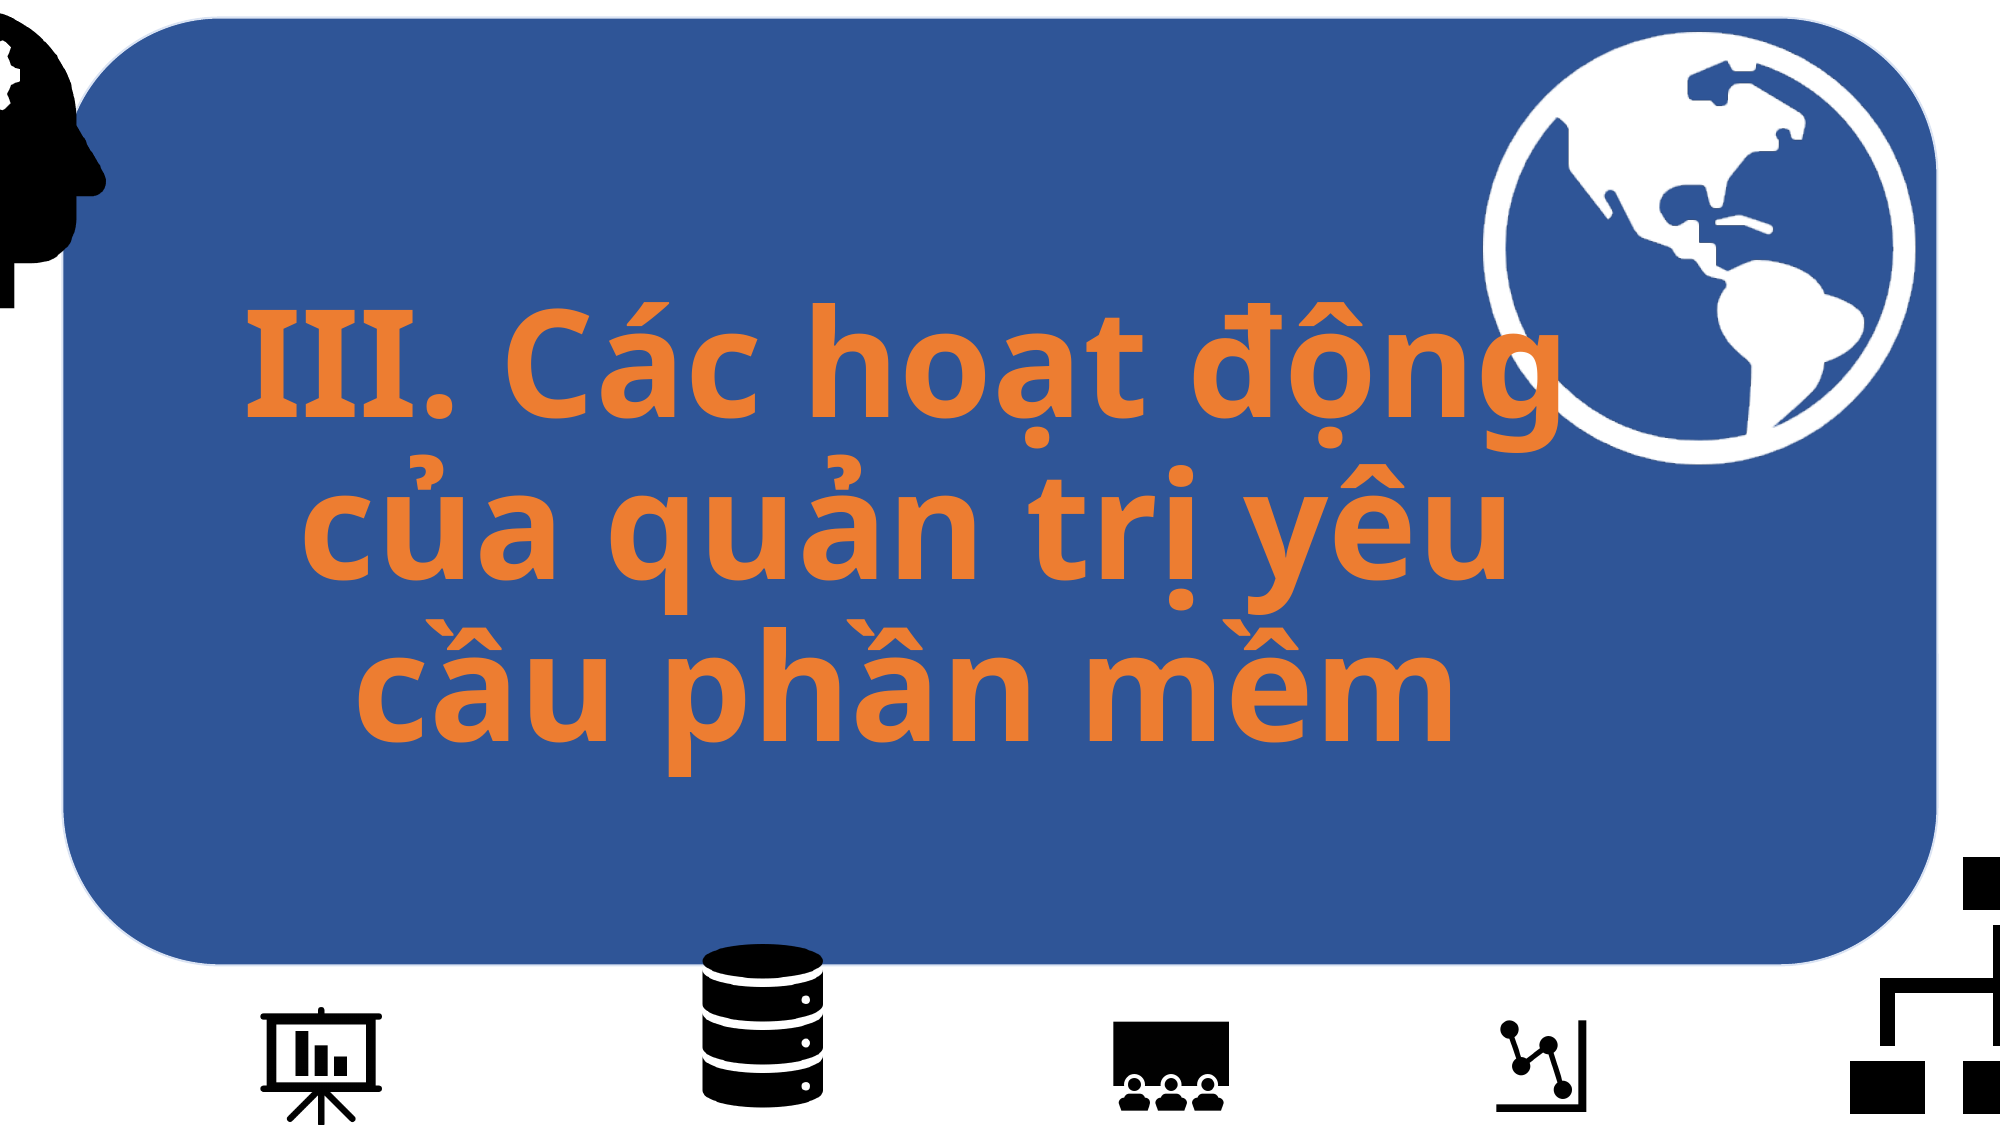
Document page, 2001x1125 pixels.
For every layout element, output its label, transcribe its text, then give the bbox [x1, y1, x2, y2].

picture [1819, 804, 2000, 1125]
picture [659, 922, 866, 1125]
picture [244, 989, 398, 1125]
picture [1478, 1003, 1603, 1125]
title III. Các hoạt động của quản trị yêu cầu phần mềm [157, 270, 1658, 782]
text_box [158, 16, 1426, 270]
picture [1426, 0, 1973, 522]
picture [0, 0, 158, 344]
picture [1108, 1003, 1234, 1125]
text_box [61, 344, 1939, 967]
